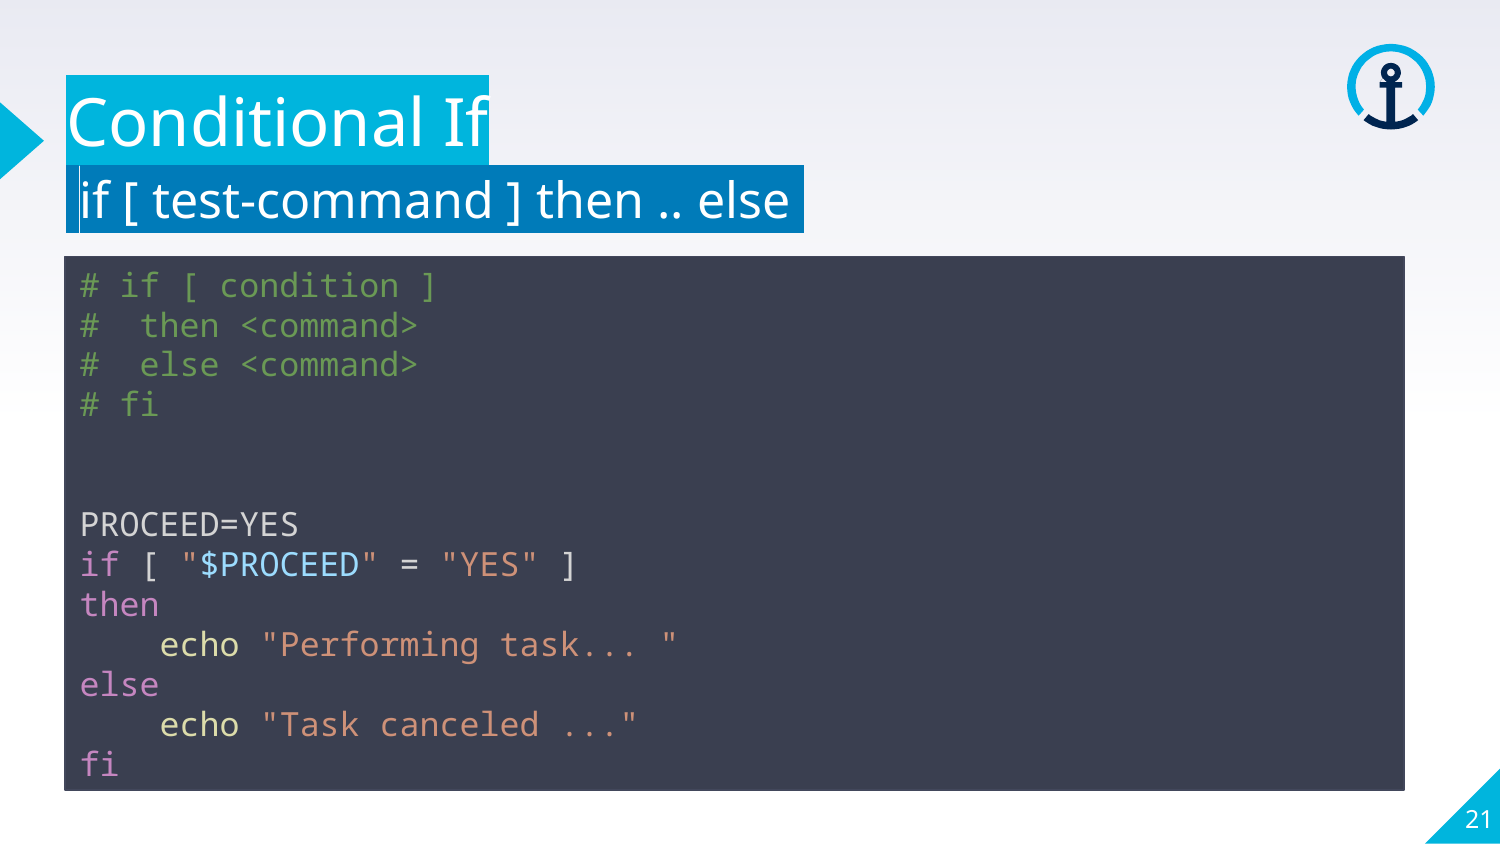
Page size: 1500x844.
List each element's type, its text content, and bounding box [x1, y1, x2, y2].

text_box # if [ condition ] # then <command> # else <command> # fi PROCEED=YES if [ "$PROCEED" = "YES" ] then echo "Performing task... " else echo "Task canceled ..." fi [64, 256, 1404, 791]
slide_number 21 [1418, 760, 1494, 838]
title Conditional If if [ test-command ] then .. else [66, 67, 890, 151]
